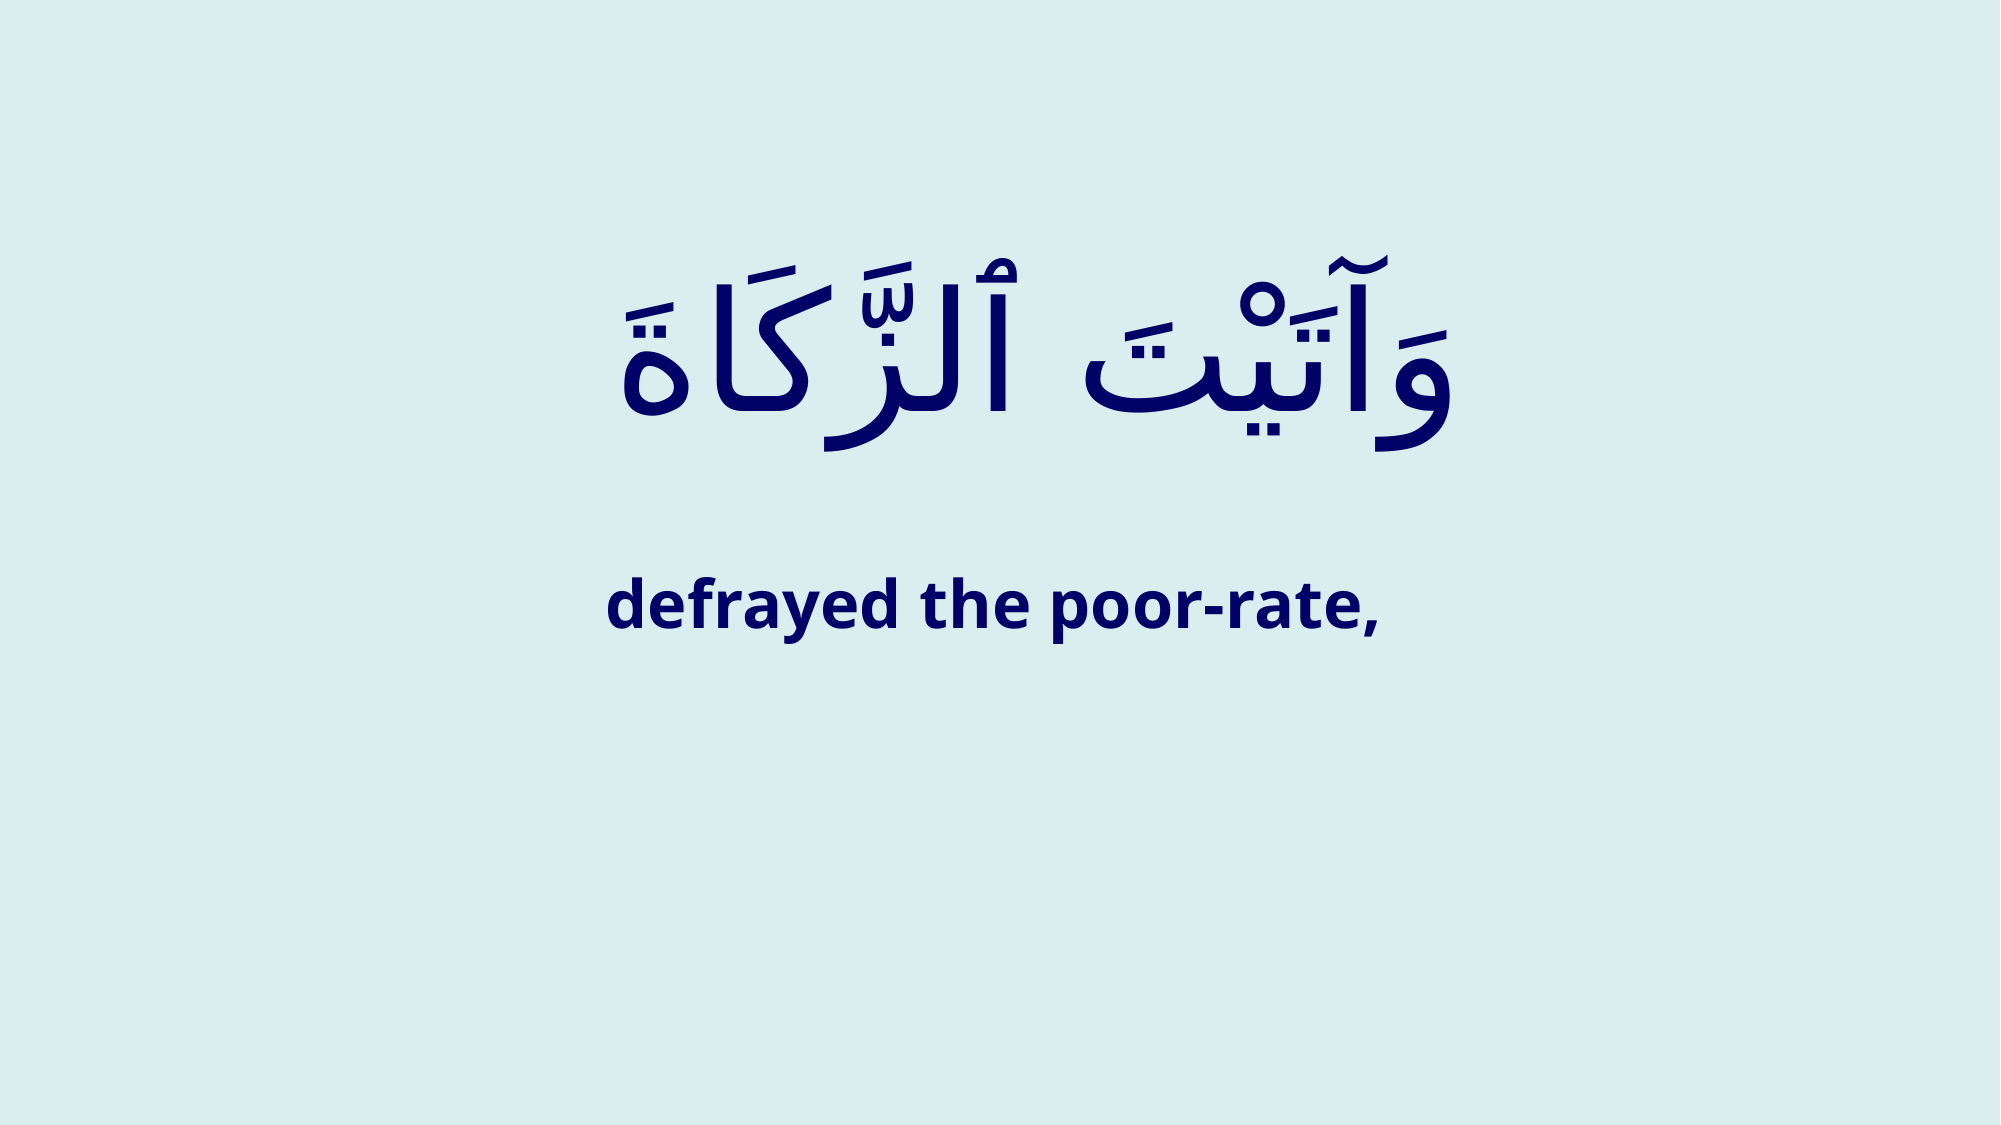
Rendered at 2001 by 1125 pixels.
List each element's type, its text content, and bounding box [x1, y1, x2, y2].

title وَآتَيْتَ ٱلزَّكَاةَ [102, 237, 1922, 453]
subtitle defrayed the poor-rate, [303, 554, 1686, 1125]
